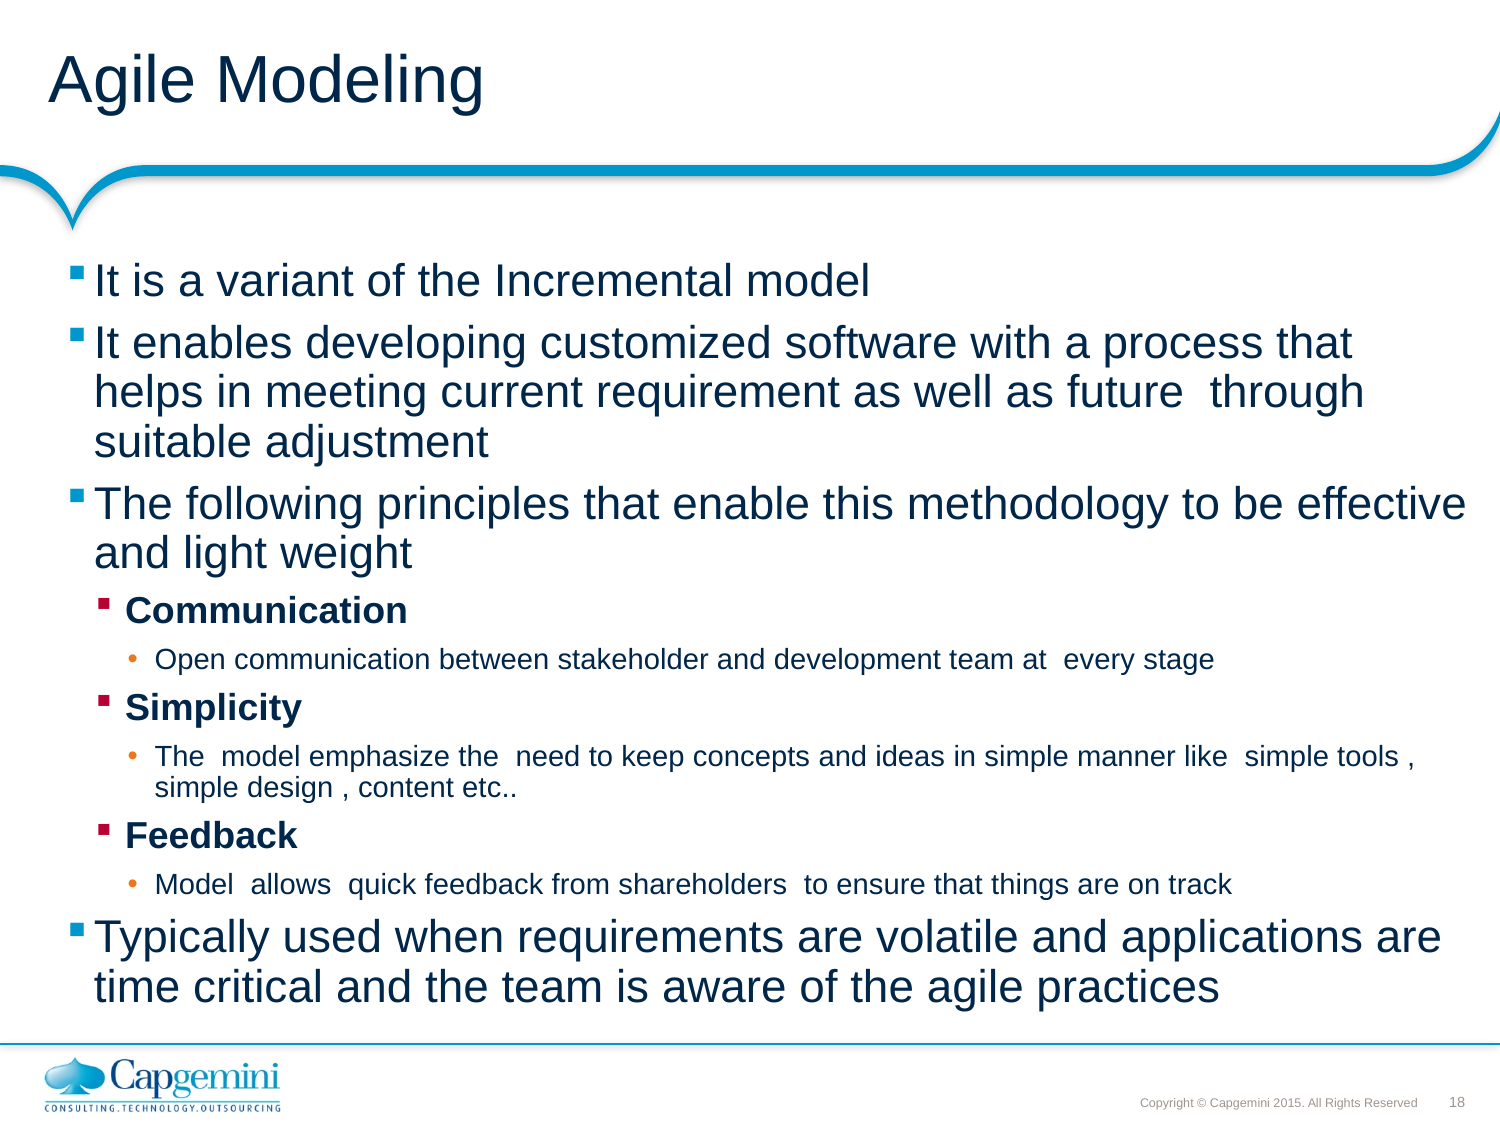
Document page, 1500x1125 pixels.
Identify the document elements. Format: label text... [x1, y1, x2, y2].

title Agile Modeling [0, 0, 1500, 165]
picture [44, 1056, 281, 1113]
list It is a variant of the Incremental model It enables developing customized software with a process that helps in meeting current requirement as well as future through suitable adjustment The following principles that enable this methodology to be effective and light weight Communication Open communication between stakeholder and development team at every stage Simplicity The model emphasize the need to keep concepts and ideas in simple manner like simple tools , simple design , content etc.. Feedback Model allows quick feedback from shareholders to ensure that things are on track Typically used when requirements are volatile and applications are time critical and the team is aware of the agile practices [48, 245, 1500, 1007]
